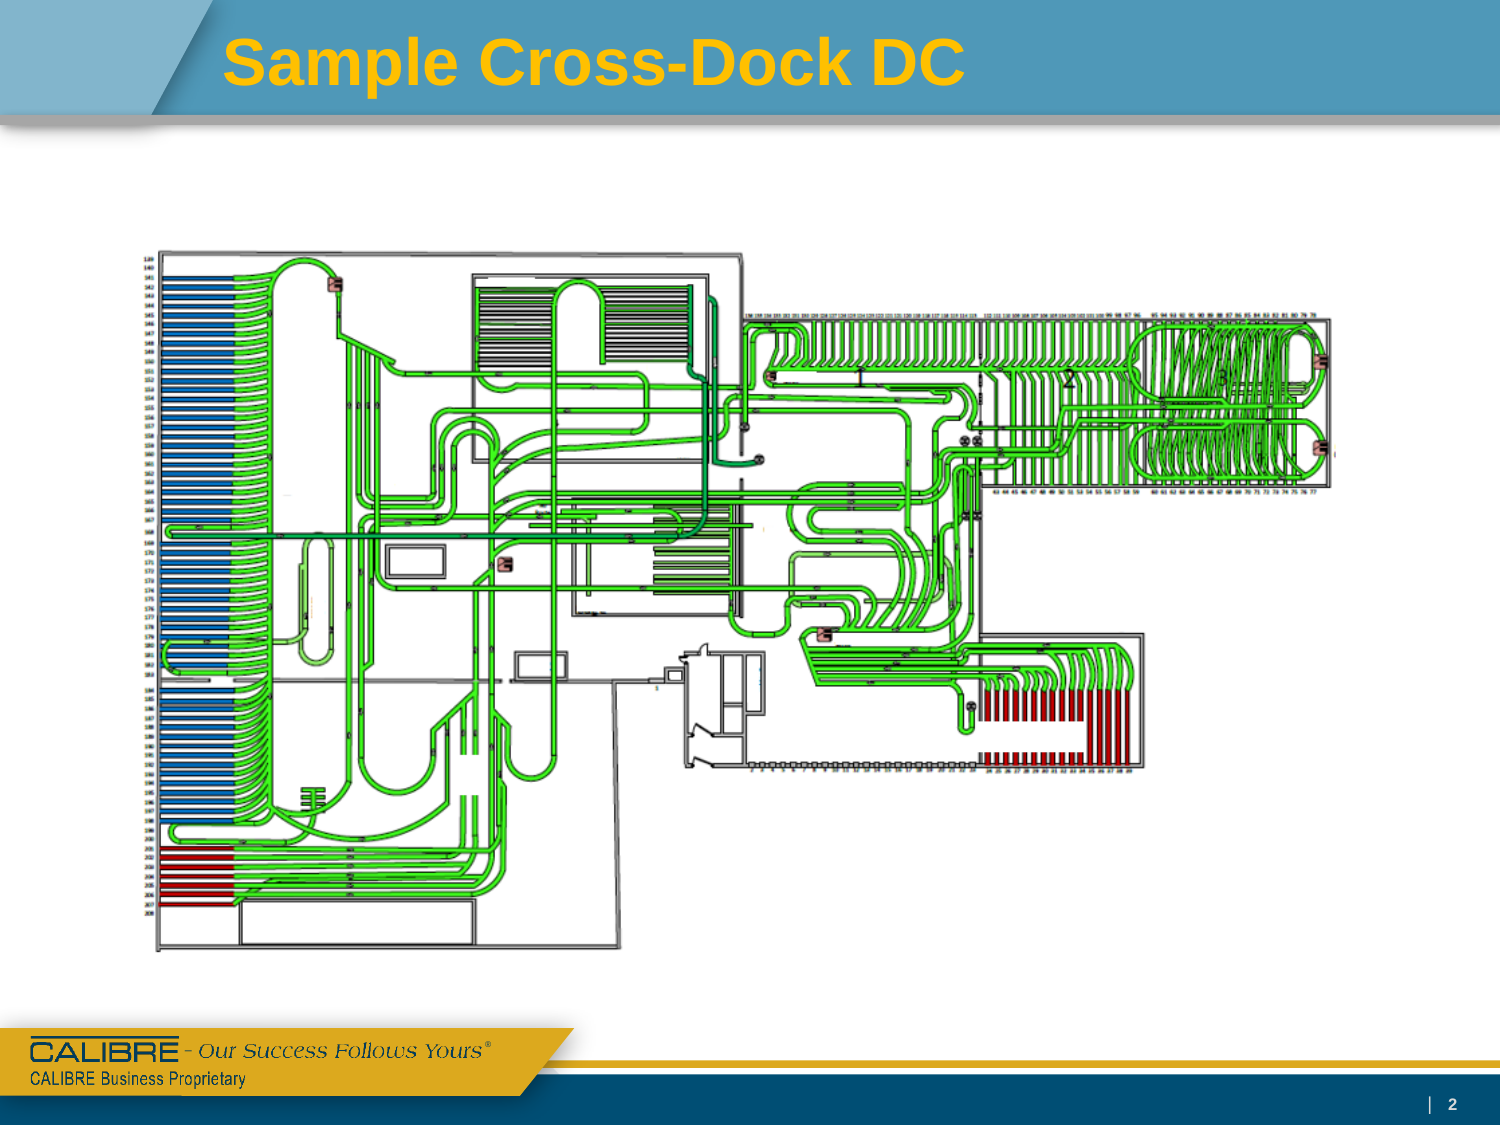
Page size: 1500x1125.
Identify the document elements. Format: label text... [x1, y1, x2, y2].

picture [28, 1036, 180, 1068]
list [105, 228, 1364, 972]
picture [30, 1070, 246, 1090]
title Sample Cross-Dock DC [207, 9, 1479, 109]
picture [192, 1039, 491, 1062]
